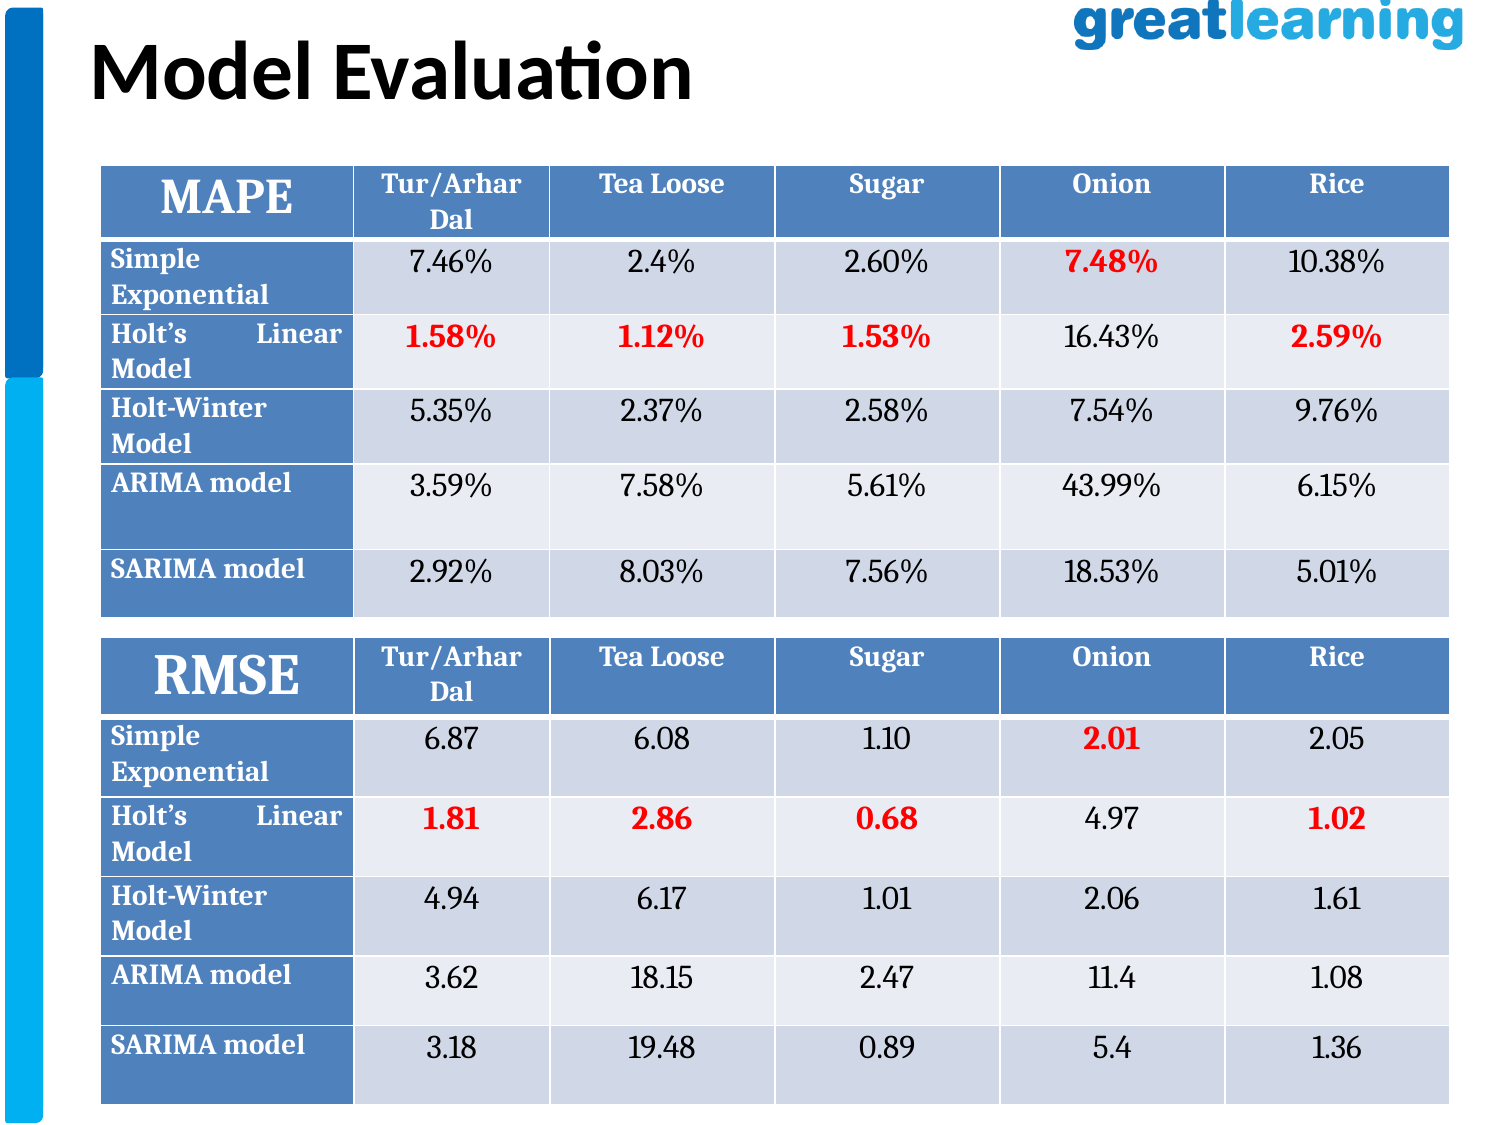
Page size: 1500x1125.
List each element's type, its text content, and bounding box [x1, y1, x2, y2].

table_header MAPE [101, 166, 353, 237]
text_box [5, 7, 44, 375]
table_header Onion [1001, 166, 1224, 237]
table_cell 0.89 [776, 1026, 999, 1104]
table_cell 43.99% [1001, 465, 1224, 549]
table_header Tea Loose [551, 638, 774, 714]
table_cell 2.06 [1001, 877, 1224, 955]
table_cell 1.08 [1226, 957, 1449, 1025]
table_cell 3.62 [355, 957, 549, 1025]
table_cell 19.48 [551, 1026, 774, 1104]
table_cell 2.4% [550, 242, 774, 314]
table_cell 7.46% [354, 242, 549, 314]
table_cell Holt’s Linear Model [101, 798, 353, 876]
table_cell 5.61% [776, 465, 999, 549]
table_cell 7.58% [550, 465, 774, 549]
table_cell Simple Exponential [101, 242, 353, 314]
table_cell 1.02 [1226, 798, 1449, 876]
table_cell 2.05 [1226, 720, 1449, 796]
table_cell 7.54% [1001, 390, 1224, 463]
table_cell 1.01 [776, 877, 999, 955]
table_header Onion [1001, 638, 1224, 714]
table_cell SARIMA model [101, 550, 353, 617]
table_cell Holt’s Linear Model [101, 315, 353, 388]
table_cell 4.94 [355, 877, 549, 955]
table_cell 2.60% [776, 242, 999, 314]
table_cell ARIMA model [101, 957, 353, 1025]
table_header RMSE [101, 638, 353, 714]
table_cell 2.37% [550, 390, 774, 463]
text_box Model Evaluation [74, 8, 1475, 124]
table_cell 11.4 [1001, 957, 1224, 1025]
table_cell 3.59% [354, 465, 549, 549]
table_cell 0.68 [776, 798, 999, 876]
table_cell Holt-Winter Model [101, 390, 353, 463]
table_cell 1.81 [355, 798, 549, 876]
table_cell SARIMA model [101, 1026, 353, 1104]
table_cell 2.59% [1226, 315, 1449, 388]
table_header Sugar [776, 638, 999, 714]
text_box [5, 377, 44, 1114]
table_cell 2.86 [551, 798, 774, 876]
table_cell 1.10 [776, 720, 999, 796]
table_cell Simple Exponential [101, 720, 353, 796]
table_header Tea Loose [550, 166, 774, 237]
table_cell 1.36 [1226, 1026, 1449, 1104]
table_cell 6.87 [355, 720, 549, 796]
table_cell 4.97 [1001, 798, 1224, 876]
table_cell 1.58% [354, 315, 549, 388]
table_cell 6.15% [1226, 465, 1449, 549]
table_cell 3.18 [355, 1026, 549, 1104]
table_header Rice [1226, 166, 1449, 237]
table_cell 6.17 [551, 877, 774, 955]
table_cell Holt-Winter Model [101, 877, 353, 955]
table_cell 2.01 [1001, 720, 1224, 796]
table_cell 2.58% [776, 390, 999, 463]
table_cell 5.35% [354, 390, 549, 463]
table_cell 1.61 [1226, 877, 1449, 955]
table_cell 8.03% [550, 550, 774, 617]
table_cell 16.43% [1001, 315, 1224, 388]
table_cell 5.4 [1001, 1026, 1224, 1104]
table_header Sugar [776, 166, 999, 237]
table_cell 7.48% [1001, 242, 1224, 314]
table_header Tur/Arhar Dal [355, 638, 549, 714]
table_cell 1.53% [776, 315, 999, 388]
table_cell 7.56% [776, 550, 999, 617]
table_cell 2.92% [354, 550, 549, 617]
table_header Tur/Arhar Dal [354, 166, 549, 237]
table_cell 5.01% [1226, 550, 1449, 617]
table_cell 6.08 [551, 720, 774, 796]
table_cell ARIMA model [101, 465, 353, 549]
table_cell 9.76% [1226, 390, 1449, 463]
table_header Rice [1226, 638, 1449, 714]
table_cell 18.15 [551, 957, 774, 1025]
table_cell 2.47 [776, 957, 999, 1025]
table_cell 10.38% [1226, 242, 1449, 314]
picture [1074, 0, 1463, 8]
table_cell 1.12% [550, 315, 774, 388]
table_cell 18.53% [1001, 550, 1224, 617]
